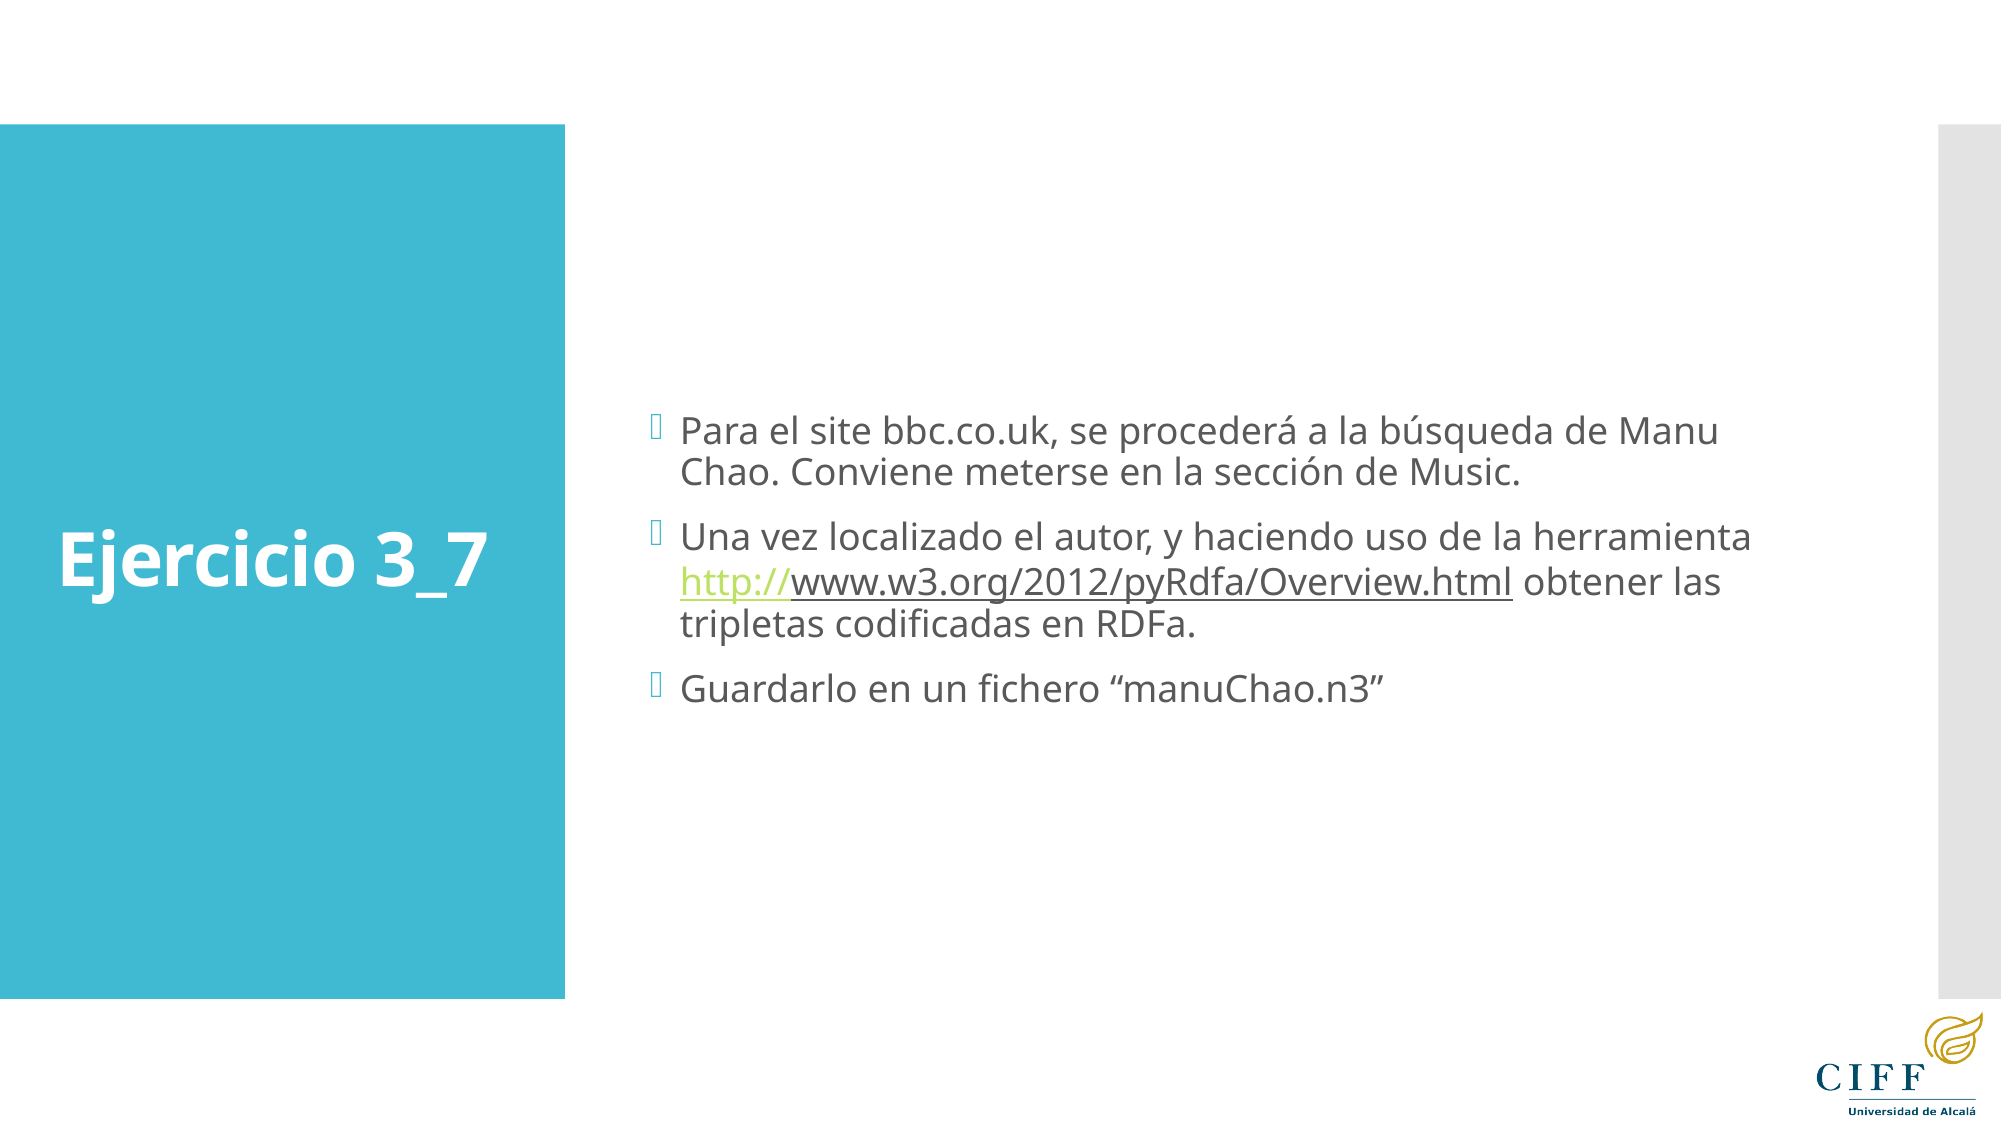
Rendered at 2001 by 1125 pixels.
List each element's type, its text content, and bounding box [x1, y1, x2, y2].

picture [1788, 990, 2000, 1125]
list Para el site bbc.co.uk, se procederá a la búsqueda de Manu Chao. Conviene meterse en la sección de Music. Una vez localizado el autor, y haciendo uso de la herramienta http://www.w3.org/2012/pyRdfa/Overview.html obtener las tripletas codificadas en RDFa. Guardarlo en un fichero “manuChao.n3” [634, 141, 1835, 982]
title Ejercicio 3_7 [41, 184, 525, 940]
